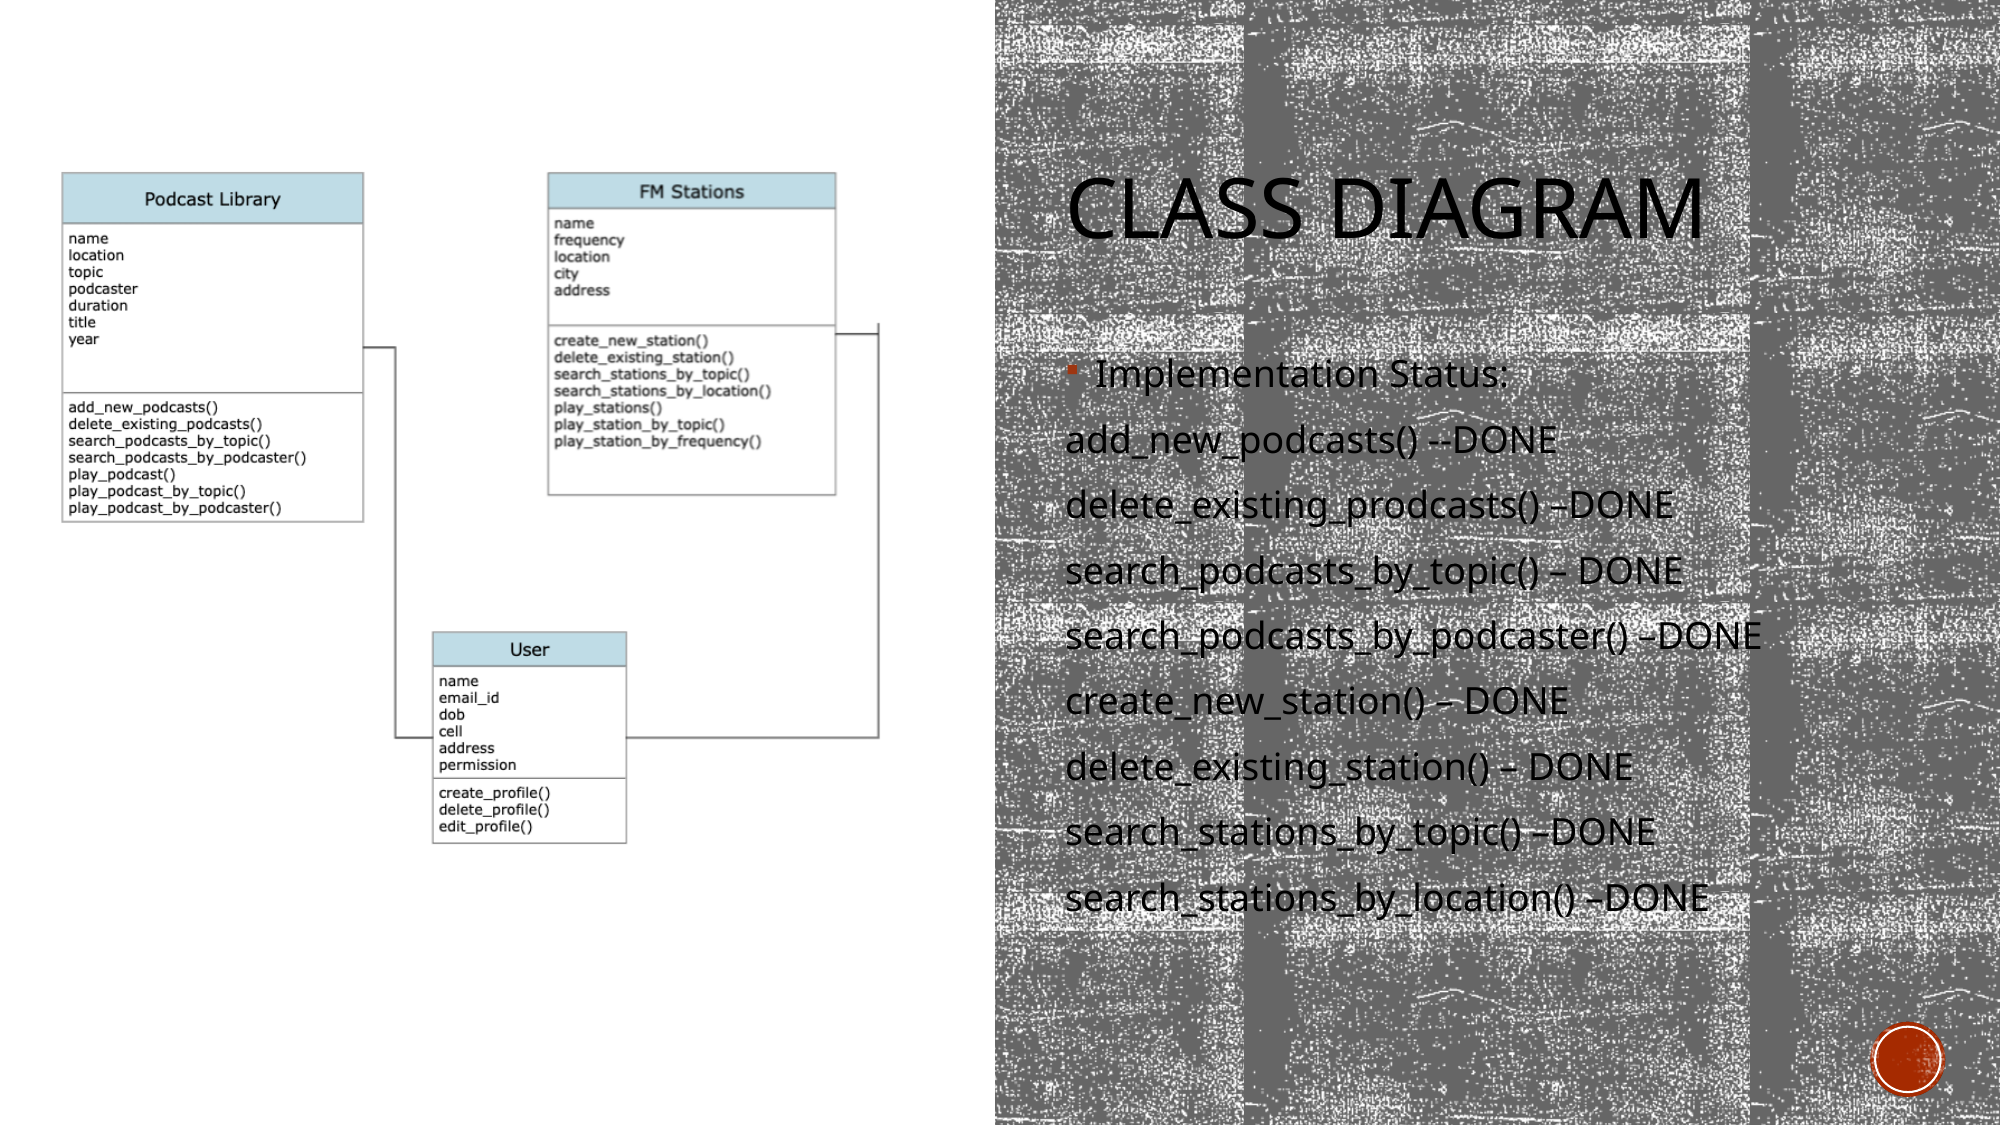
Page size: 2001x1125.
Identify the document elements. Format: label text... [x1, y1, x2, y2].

title Class Diagram [1050, 79, 1920, 344]
picture [0, 124, 993, 884]
list Implementation Status: add_new_podcasts() --DONE delete_existing_prodcasts() –DONE search_podcasts_by_topic() – DONE search_podcasts_by_podcaster() –DONE create_new_station() – DONE delete_existing_station() – DONE search_stations_by_topic() –DONE search_stations_by_location() –DONE [1050, 348, 1920, 1013]
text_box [1872, 1024, 1943, 1096]
text_box [994, 0, 2000, 1125]
